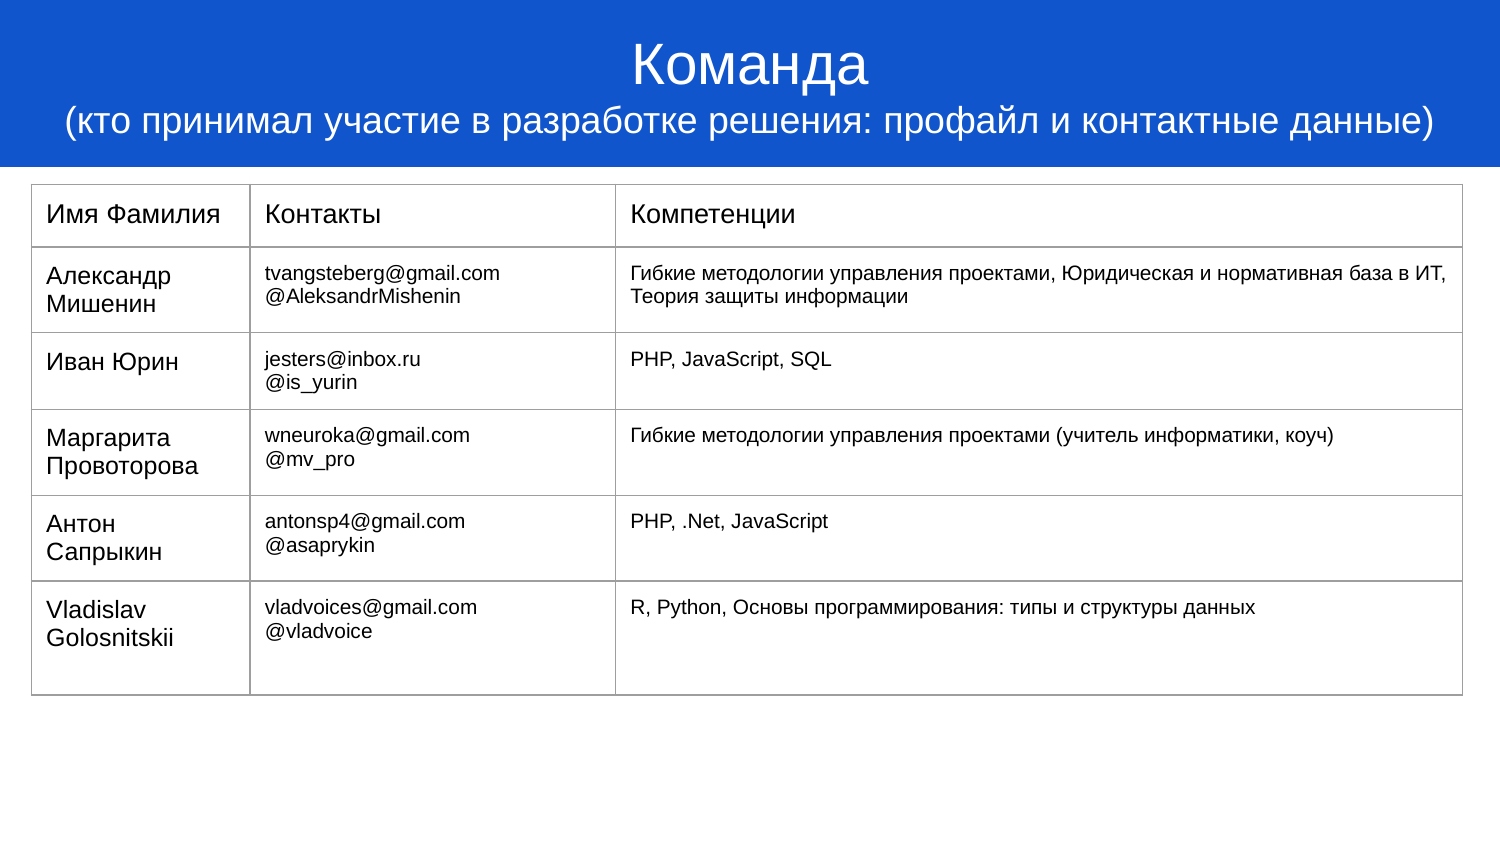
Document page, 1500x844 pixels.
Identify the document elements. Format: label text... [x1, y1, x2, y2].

table_cell Антон Сапрыкин [32, 496, 249, 580]
table_cell wneuroka@gmail.com @mv_pro [251, 410, 615, 495]
table_cell antonsp4@gmail.com @asaprykin [251, 496, 615, 580]
table_cell Александр Мишенин [32, 248, 249, 332]
table_cell vladvoices@gmail.com @vladvoice [251, 582, 615, 694]
table_header Имя Фамилия [32, 185, 249, 246]
table_cell PHP, .Net, JavaScript [616, 496, 1462, 580]
title Команда (кто принимал участие в разработке решения: профайл и контактные данные) [0, 0, 1500, 167]
table_header Компетенции [616, 185, 1462, 246]
table_cell Vladislav Golosnitskii [32, 582, 249, 694]
table_cell PHP, JavaScript, SQL [616, 333, 1462, 409]
table_cell Иван Юрин [32, 333, 249, 409]
table_cell Маргарита Провоторова [32, 410, 249, 495]
table_cell jesters@inbox.ru @is_yurin [251, 333, 615, 409]
table_cell Гибкие методологии управления проектами, Юридическая и нормативная база в ИТ, Теория защиты информации [616, 248, 1462, 332]
table_cell tvangsteberg@gmail.com @AleksandrMishenin [251, 248, 615, 332]
table_header Контакты [251, 185, 615, 246]
table_cell R, Python, Основы программирования: типы и структуры данных [616, 582, 1462, 694]
table_cell Гибкие методологии управления проектами (учитель информатики, коуч) [616, 410, 1462, 495]
